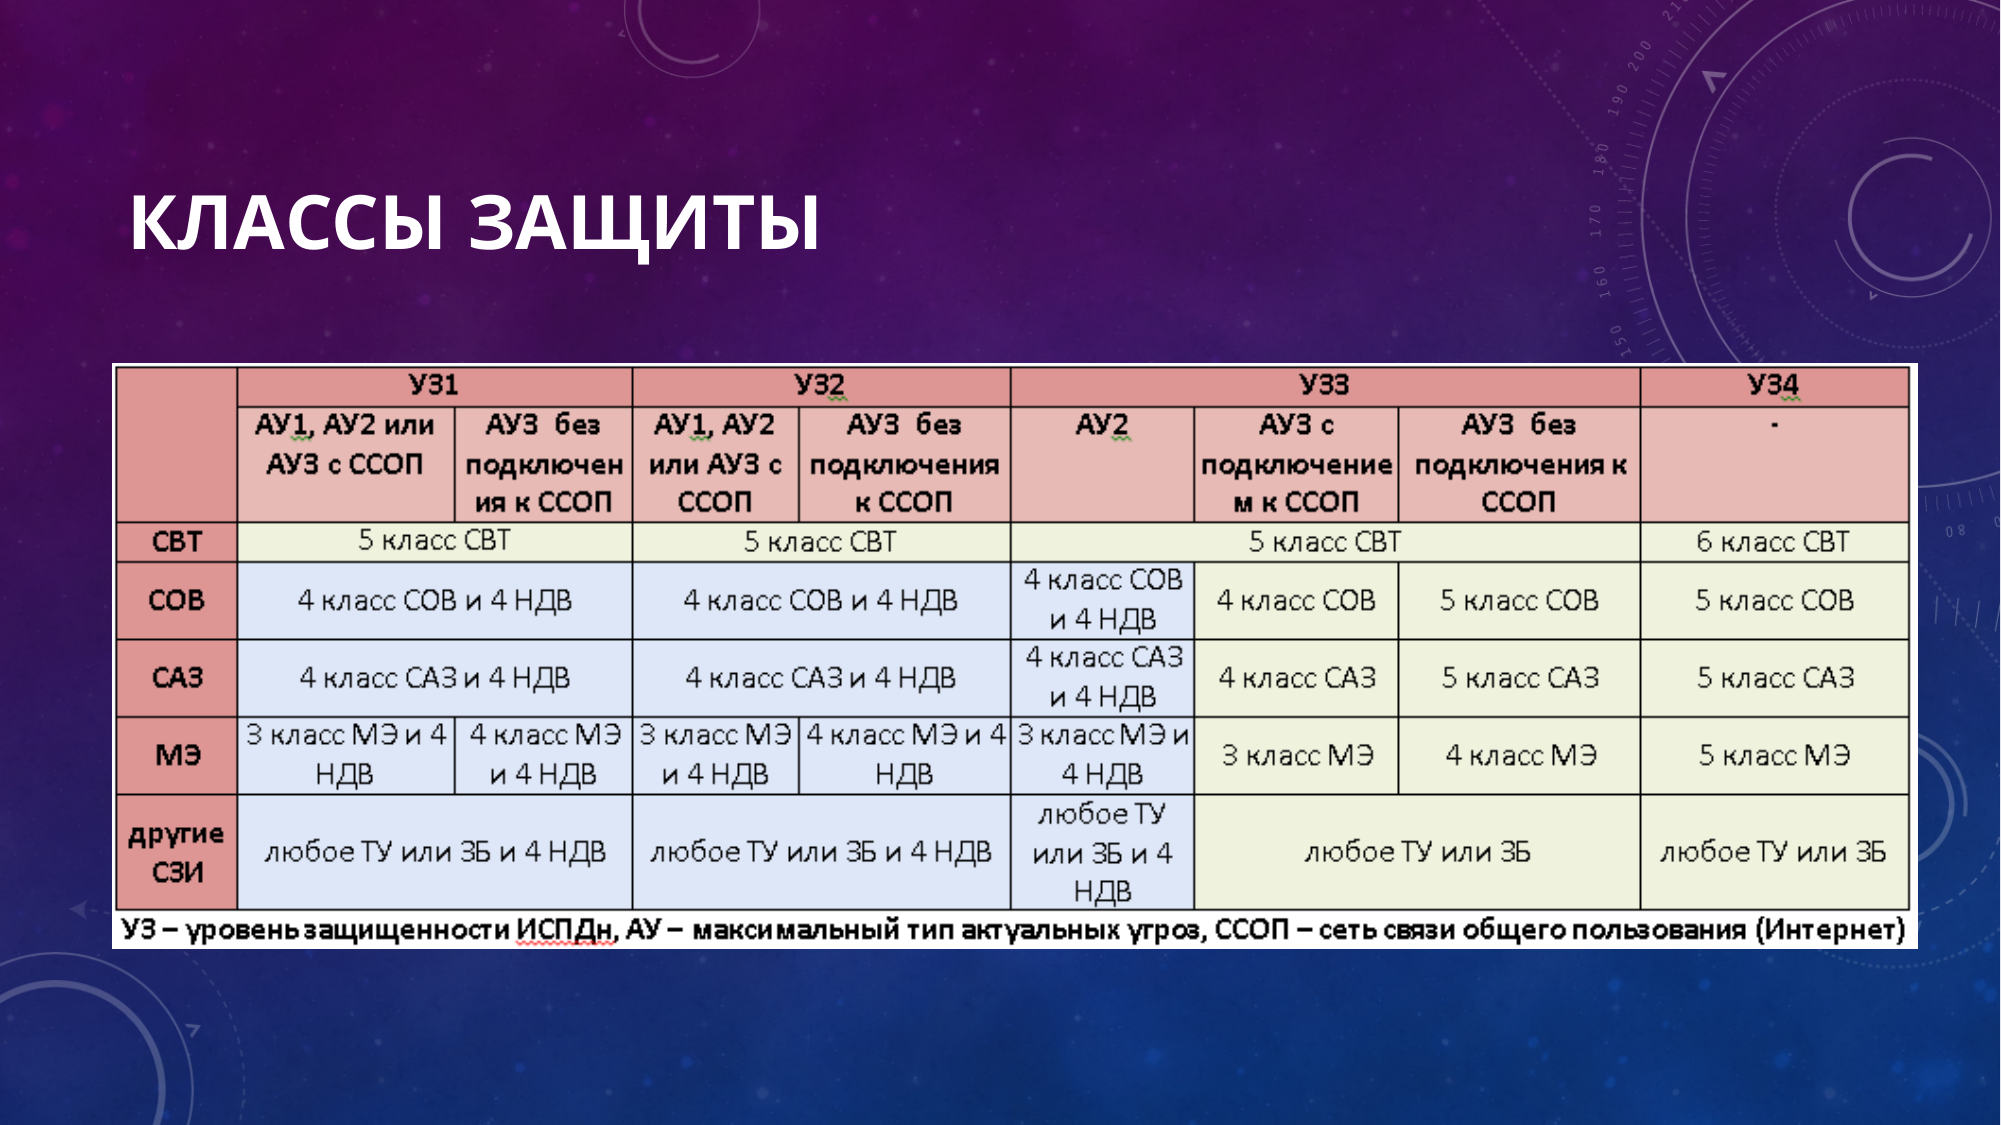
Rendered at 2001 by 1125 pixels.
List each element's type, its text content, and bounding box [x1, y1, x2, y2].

title Классы защиты [112, 99, 1775, 339]
picture [0, 0, 2001, 1125]
